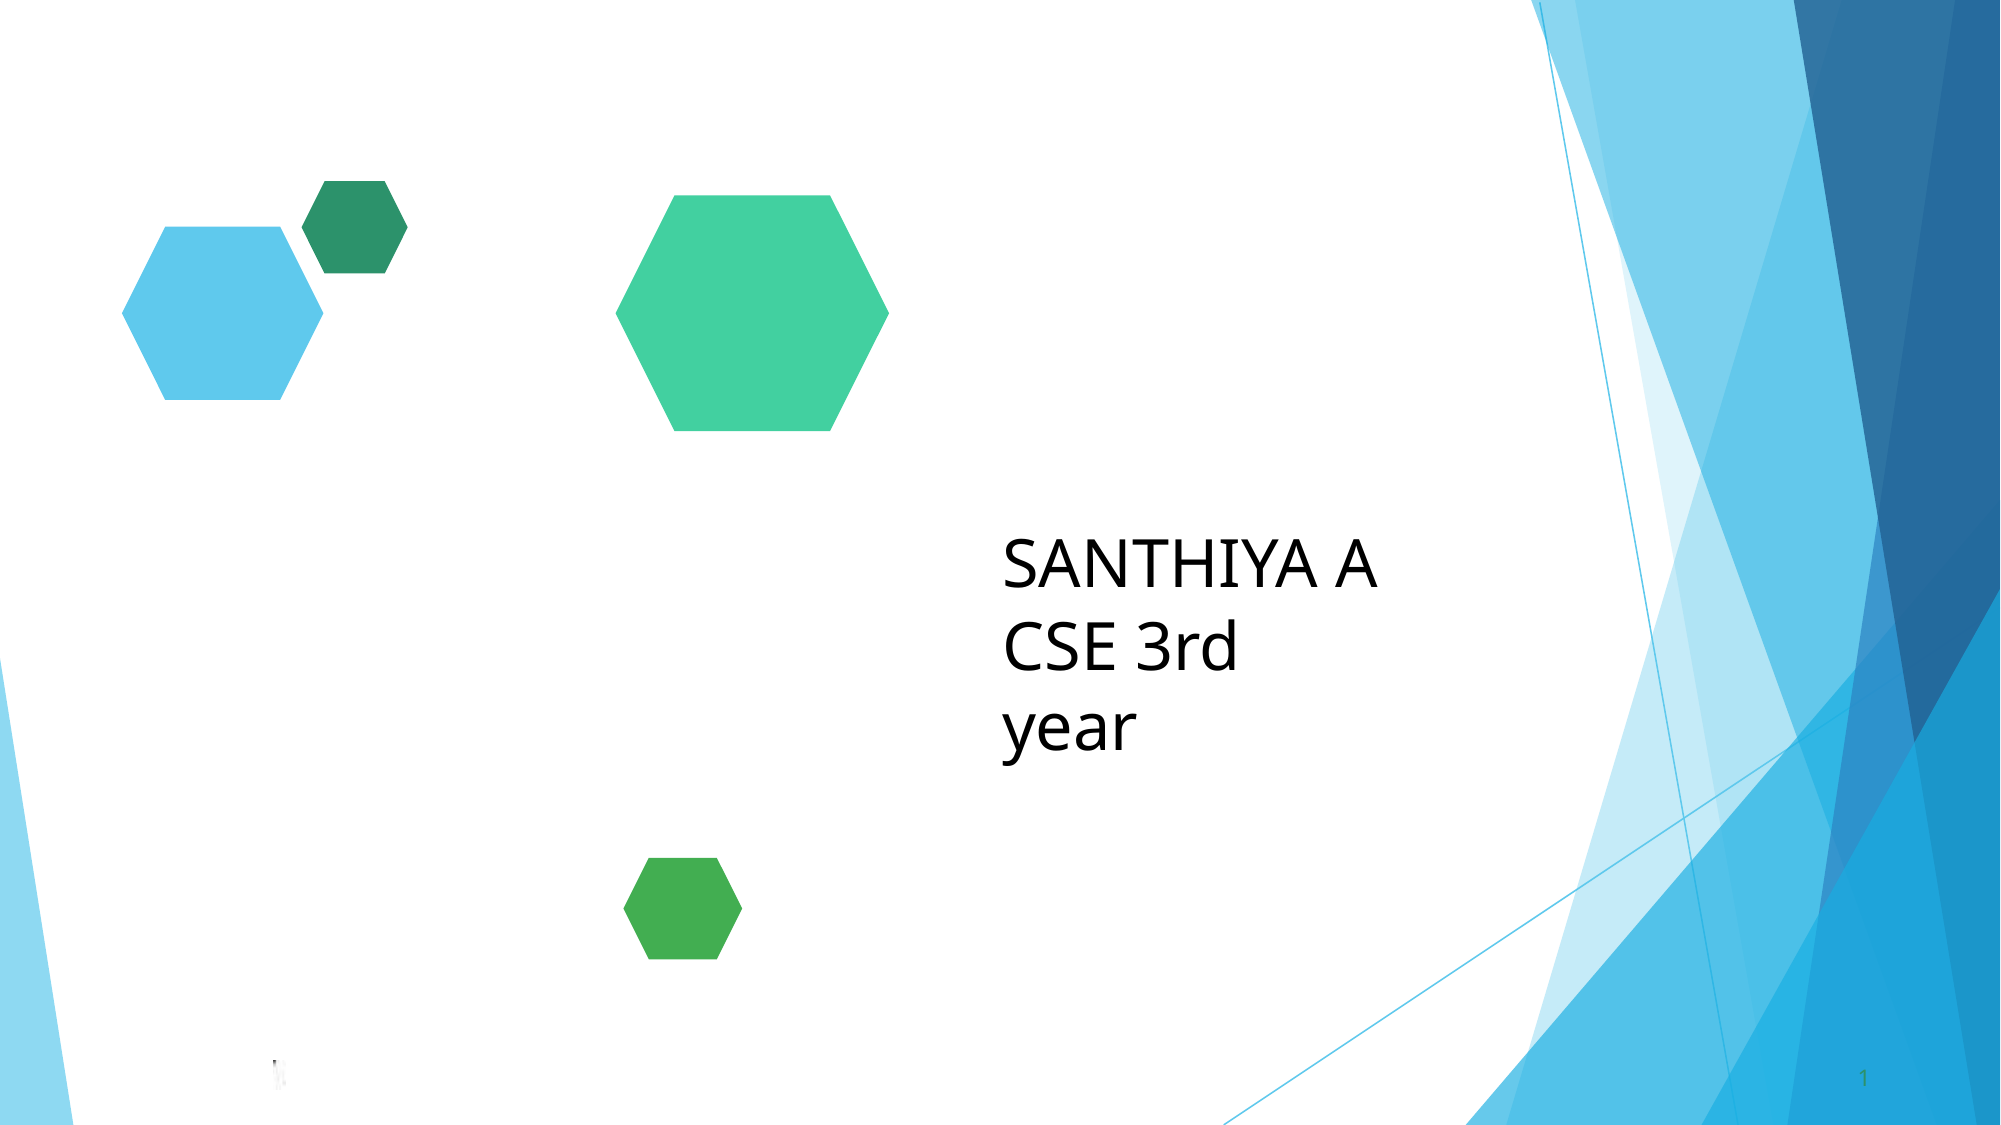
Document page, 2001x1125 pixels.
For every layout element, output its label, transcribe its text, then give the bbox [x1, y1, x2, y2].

slide_number 10 [1851, 1062, 1891, 1125]
title SANTHIYA A CSE 3rd year [1000, 518, 1381, 764]
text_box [121, 180, 408, 401]
text_box [623, 857, 743, 960]
picture [273, 1060, 287, 1091]
text_box [615, 195, 890, 432]
